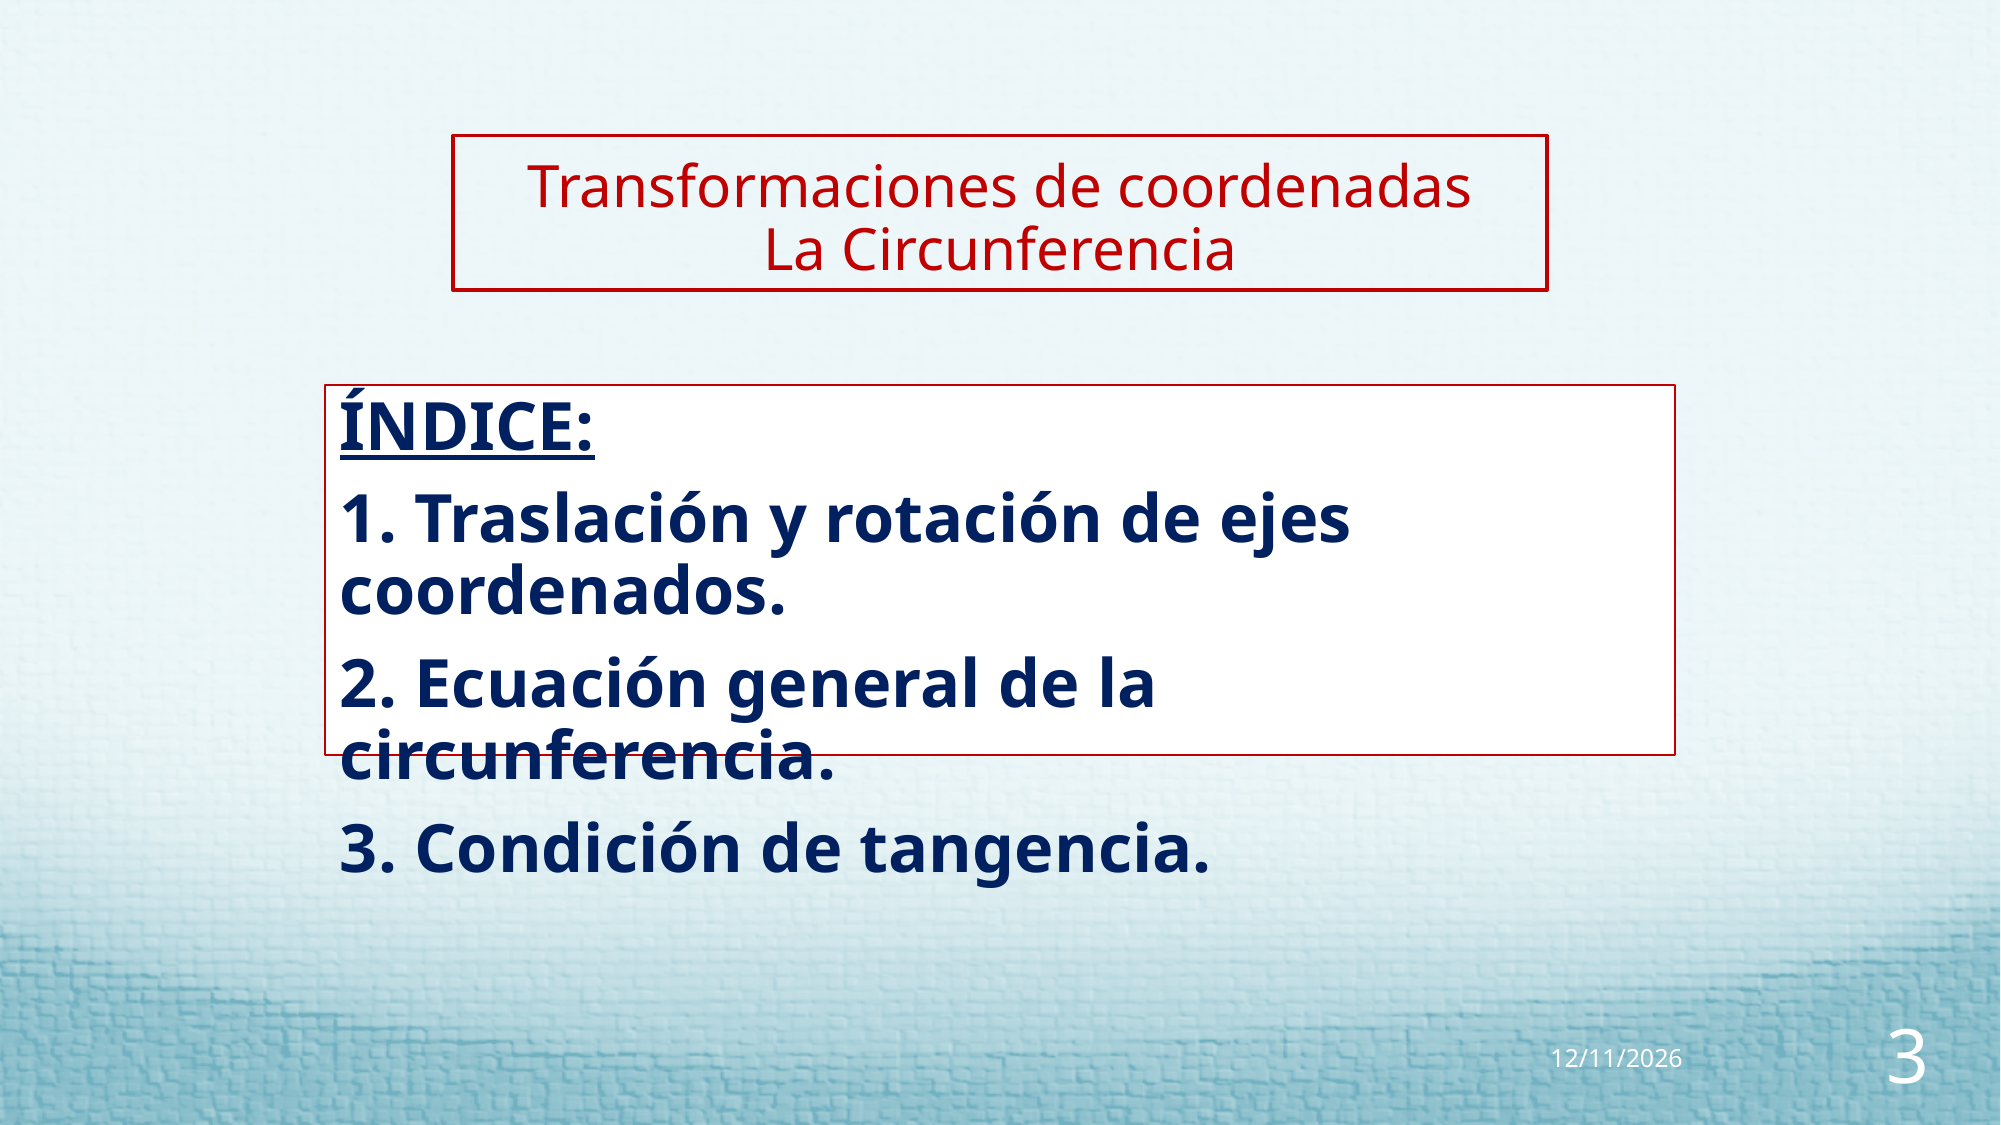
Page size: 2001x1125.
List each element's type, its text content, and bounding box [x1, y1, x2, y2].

slide_number 3 [1727, 1029, 1945, 1090]
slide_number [1231, 1029, 1698, 1090]
text_box ÍNDICE: 1. Traslación y rotación de ejes coordenados. 2. Ecuación general de la circunferencia. 3. Condición de tangencia. [324, 385, 1675, 755]
text_box Transformaciones de coordenadas La Circunferencia [453, 135, 1547, 291]
